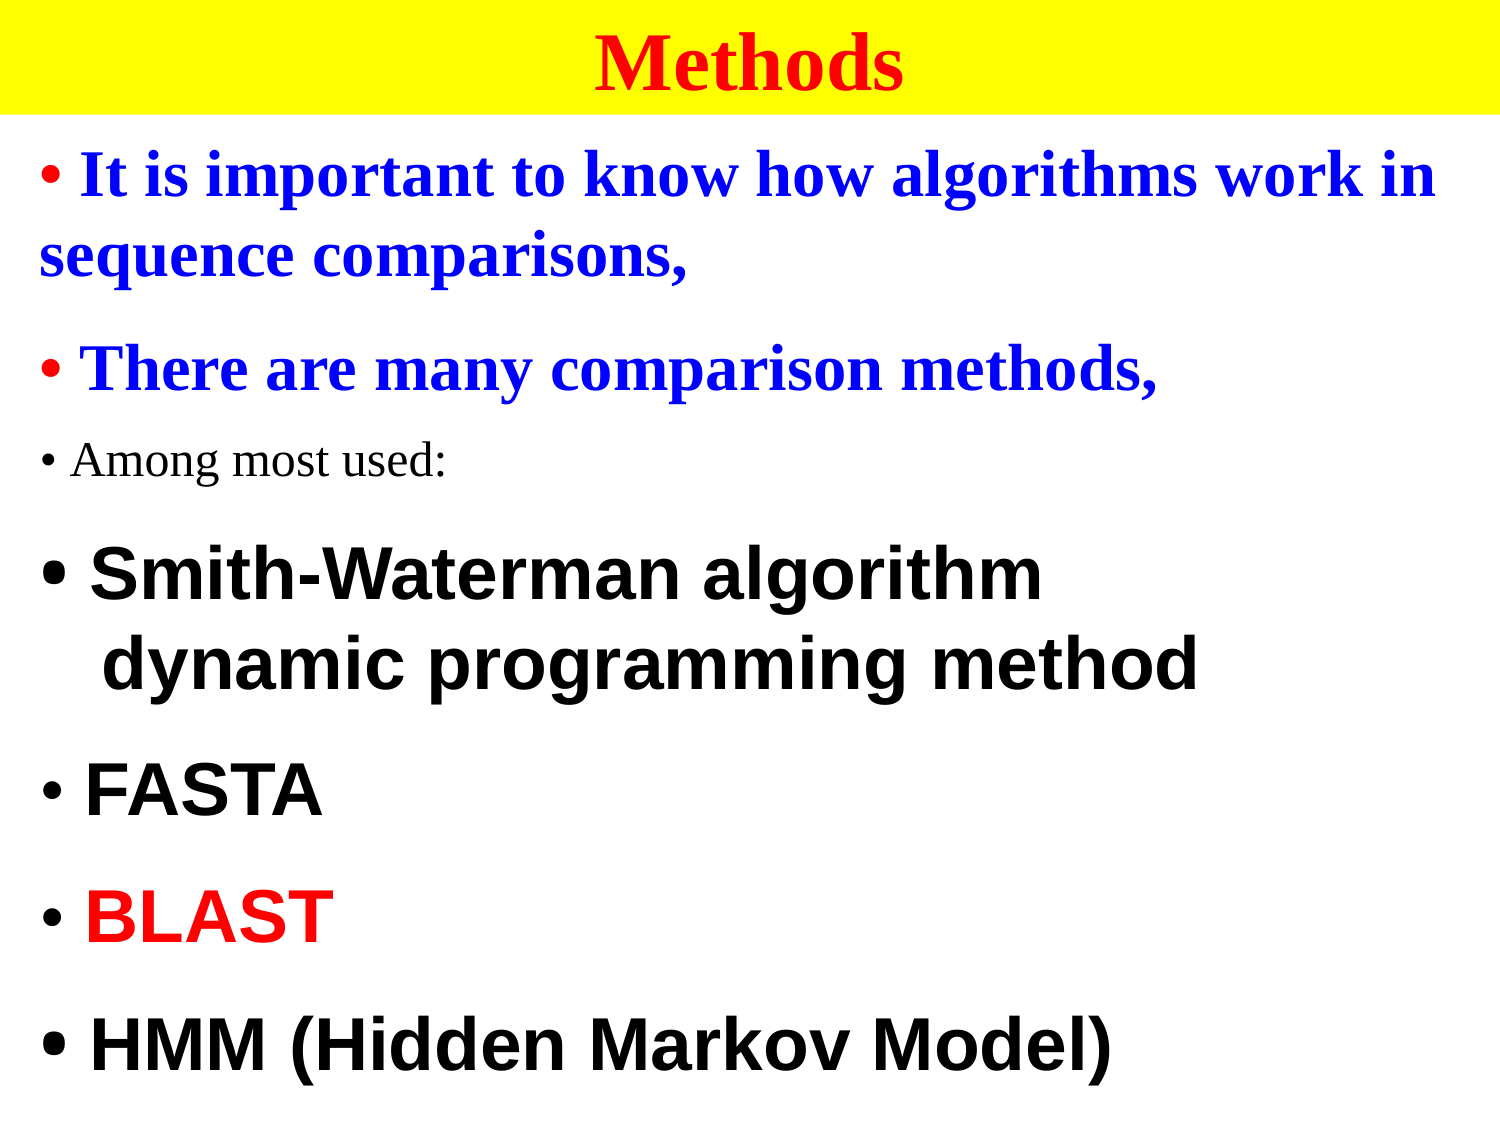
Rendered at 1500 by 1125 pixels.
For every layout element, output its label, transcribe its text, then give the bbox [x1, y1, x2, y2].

text_box Methods [0, 0, 1500, 115]
text_box • Among most used: • Smith-Waterman algorithm dynamic programming method • FASTA • BLAST • HMM (Hidden Markov Model) [24, 419, 1463, 1093]
text_box • It is important to know how algorithms work in sequence comparisons, • There are many comparison methods, [24, 122, 1500, 411]
